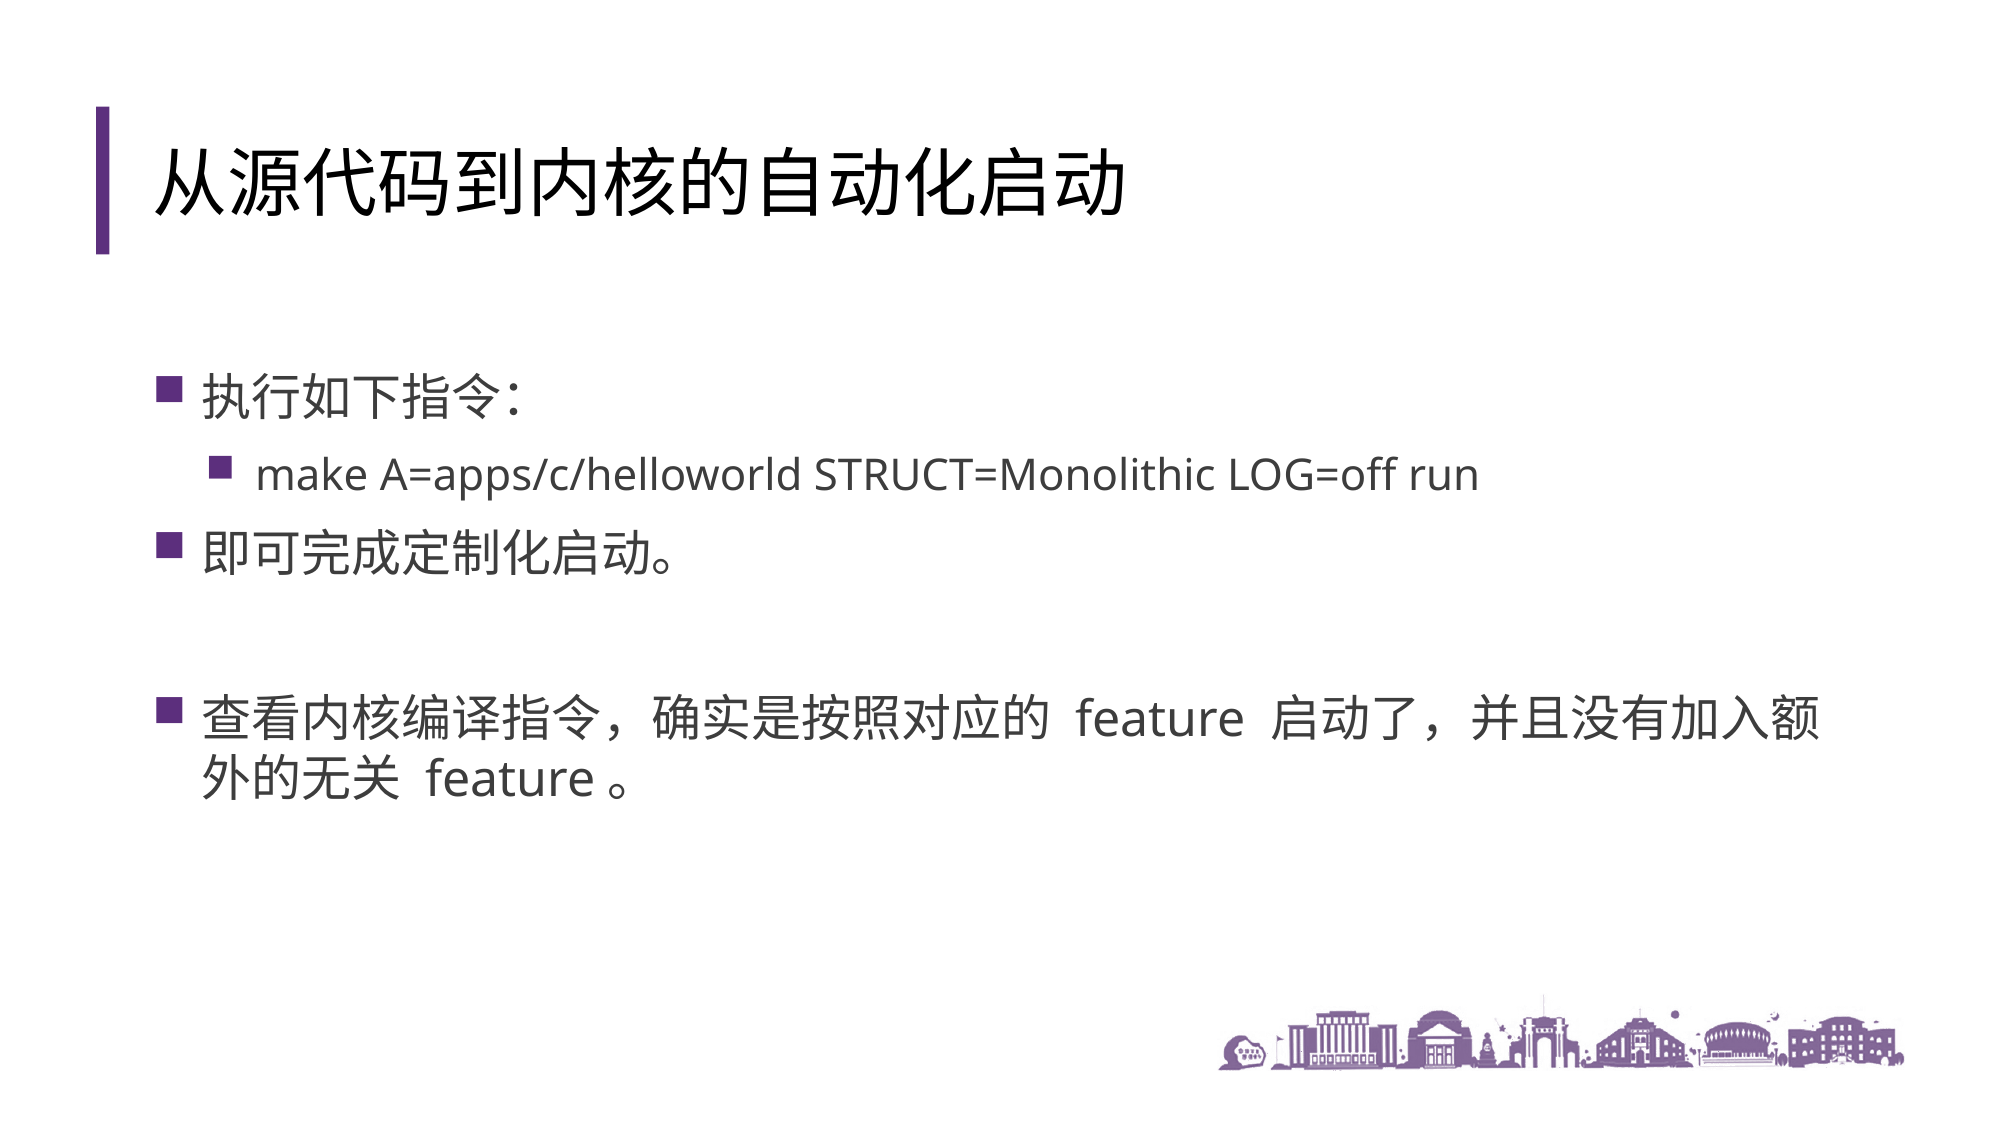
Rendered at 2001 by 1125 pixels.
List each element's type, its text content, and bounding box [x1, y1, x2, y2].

text_box 从源代码到内核的自动化启动 [137, 128, 1643, 233]
list 执行如下指令： make A=apps/c/helloworld STRUCT=Monolithic LOG=off run 即可完成定制化启动。 查看内核编译指令，确实是按照对应的 feature 启动了，并且没有加入额外的无关 feature。 [136, 357, 1863, 962]
